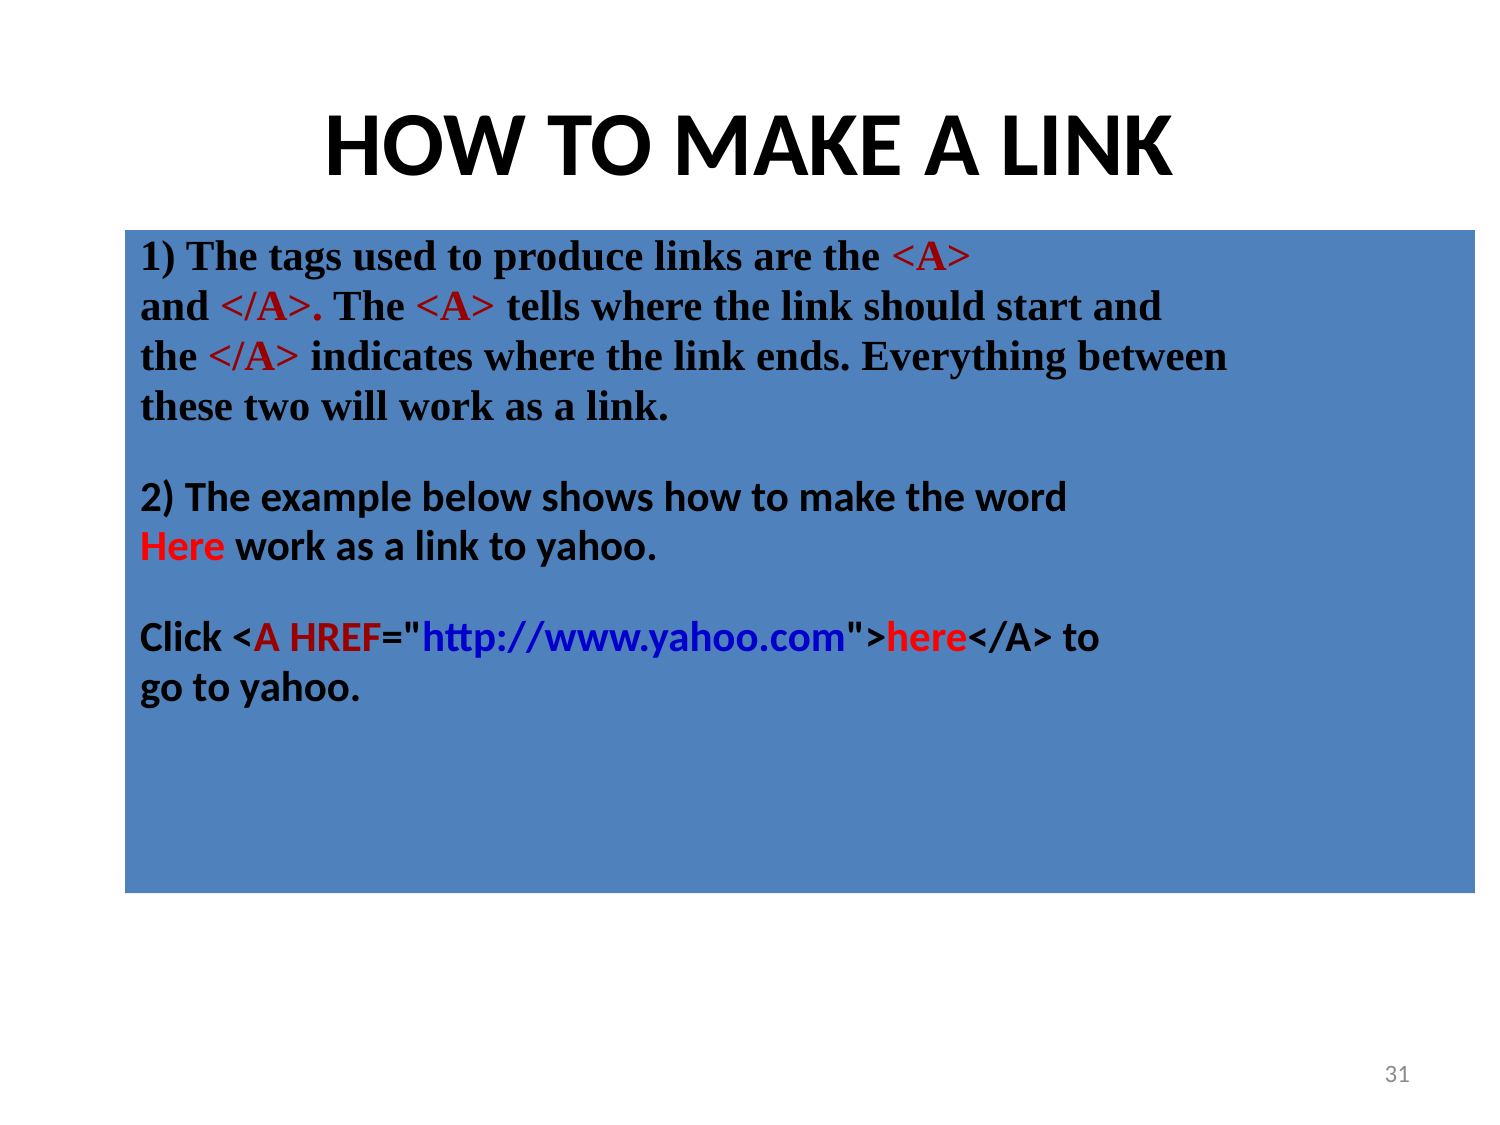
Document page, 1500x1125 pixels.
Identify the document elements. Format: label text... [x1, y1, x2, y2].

title HOW TO MAKE A LINK [75, 45, 1425, 233]
list 1) The tags used to produce links are the <A> and </A>. The <A> tells where the link should start and the </A> indicates where the link ends. Everything between these two will work as a link. 2) The example below shows how to make the word Here work as a link to yahoo. Click <A HREF="http://www.yahoo.com">here</A> to go to yahoo. [125, 230, 1475, 894]
slide_number 31 [1074, 1042, 1425, 1103]
